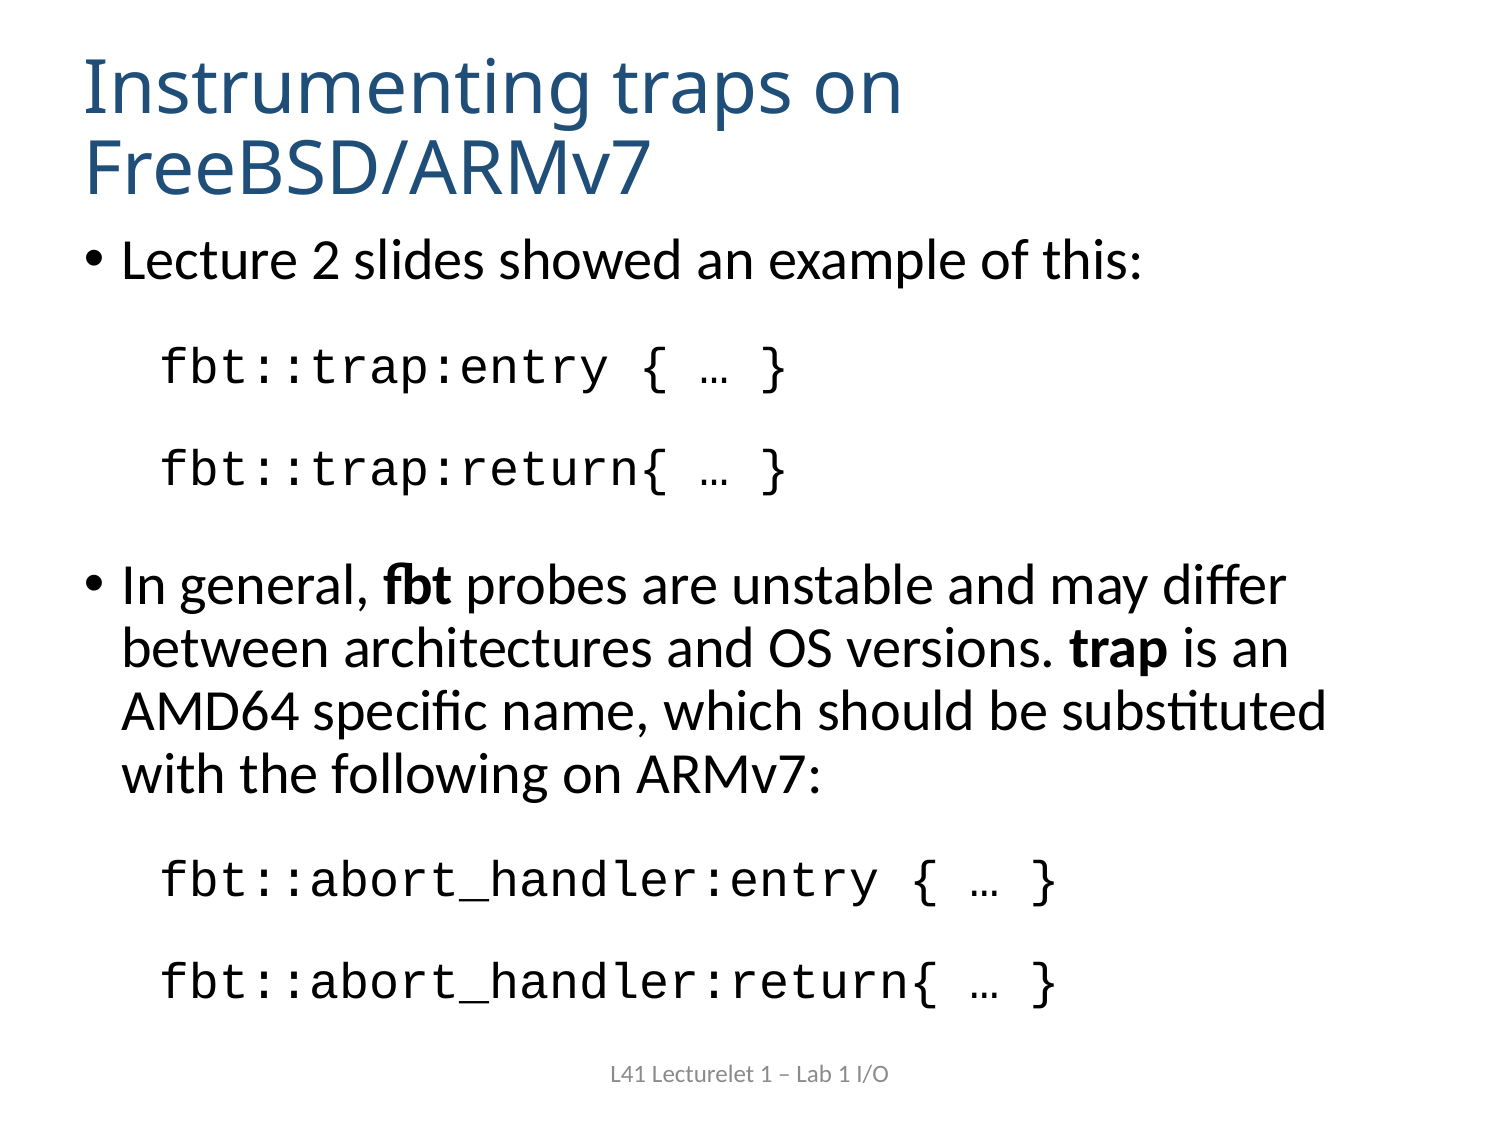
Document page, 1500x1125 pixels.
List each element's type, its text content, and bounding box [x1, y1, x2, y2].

footer L41 Lecturelet 1 – Lab 1 I/O [496, 1042, 1004, 1103]
list Lecture 2 slides showed an example of this: fbt::trap:entry { … } fbt::trap:return{ … } In general, fbt probes are unstable and may differ between architectures and OS versions. trap is an AMD64 specific name, which should be substituted with the following on ARMv7: fbt::abort_handler:entry { … } fbt::abort_handler:return{ … } [68, 221, 1432, 1043]
title Instrumenting traps on FreeBSD/ARMv7 [68, 38, 1432, 221]
